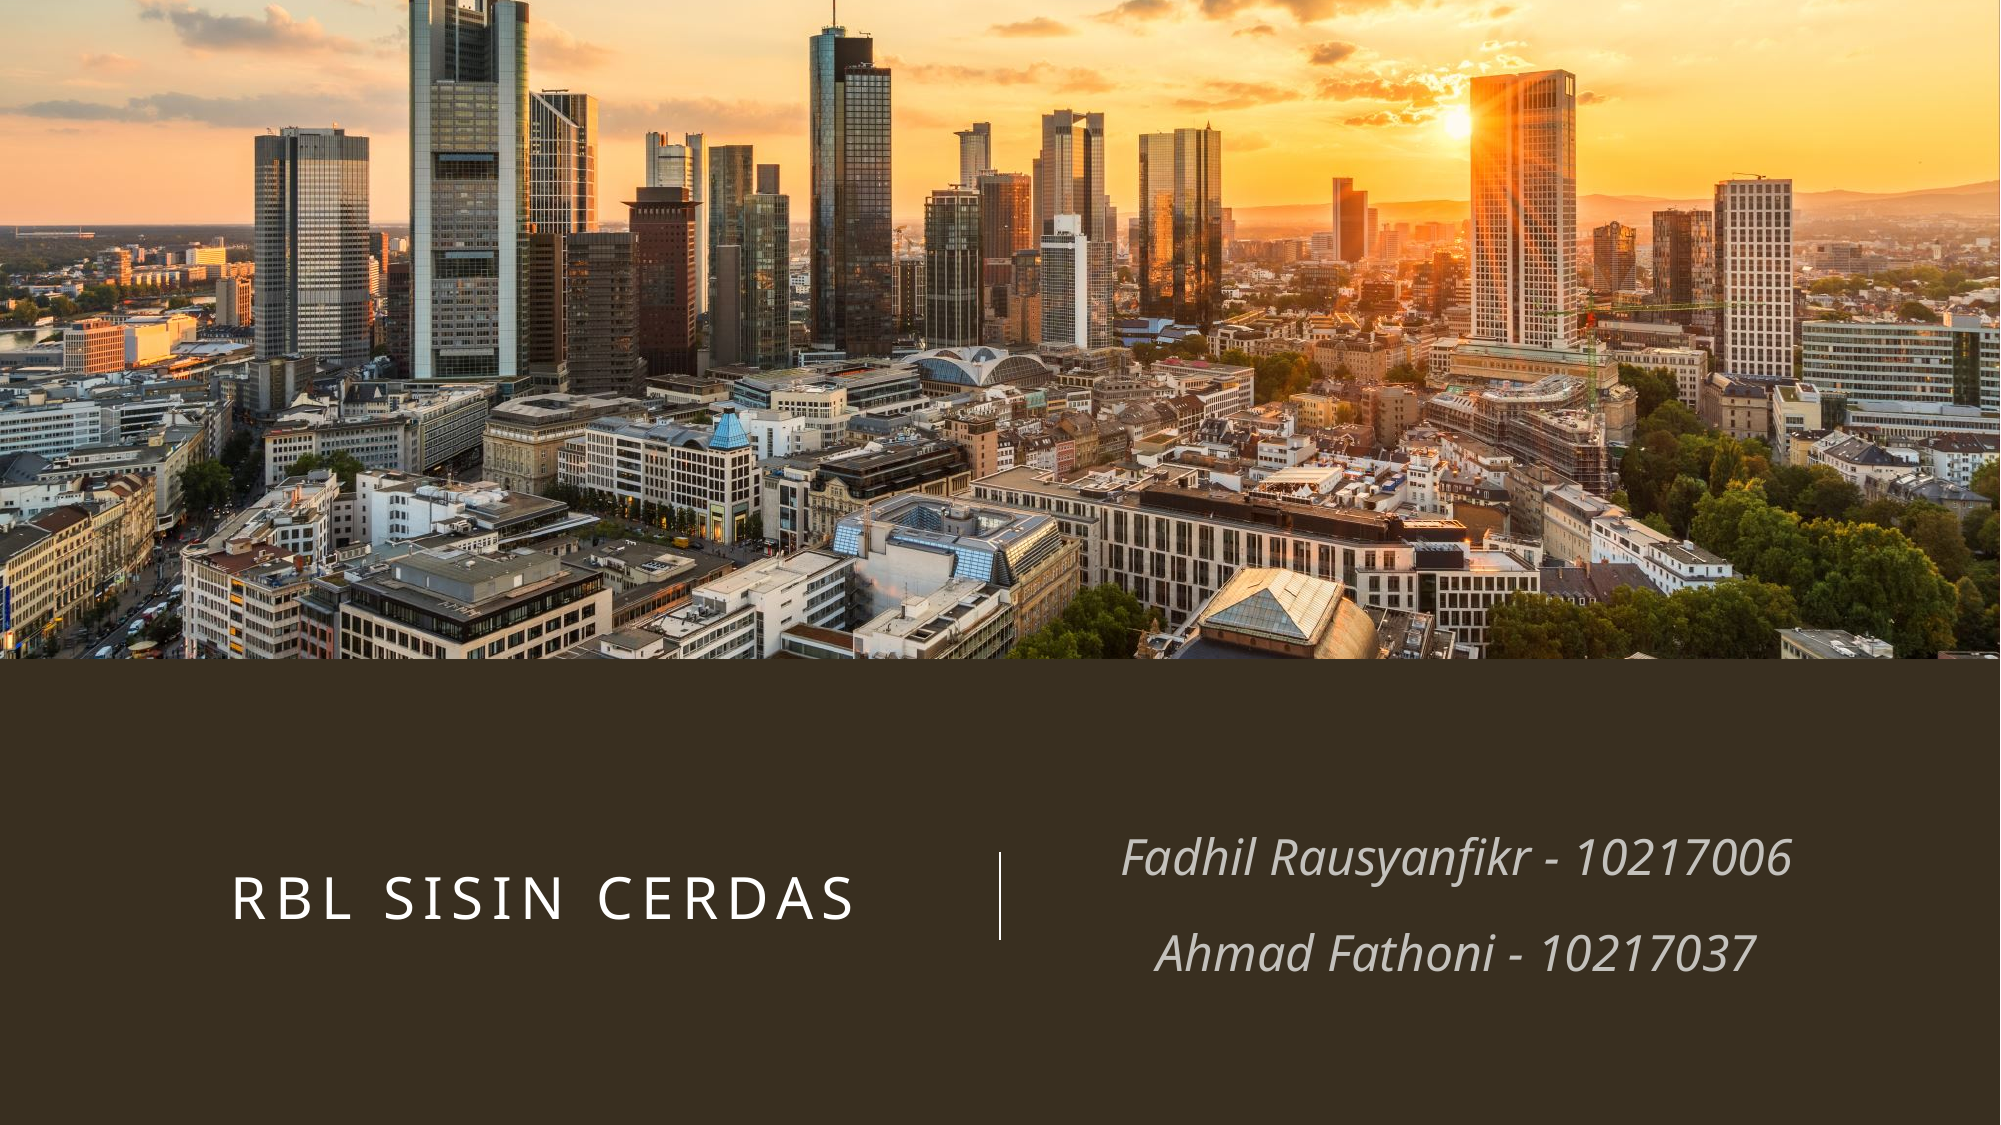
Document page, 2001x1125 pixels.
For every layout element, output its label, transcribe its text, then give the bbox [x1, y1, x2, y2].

picture [0, 0, 2000, 659]
subtitle Fadhil Rausyanfikr - 10217006 Ahmad Fathoni - 10217037 [1091, 754, 1822, 1038]
title RBL SISIN CErdas [177, 754, 909, 1038]
text_box [0, 659, 2000, 1125]
